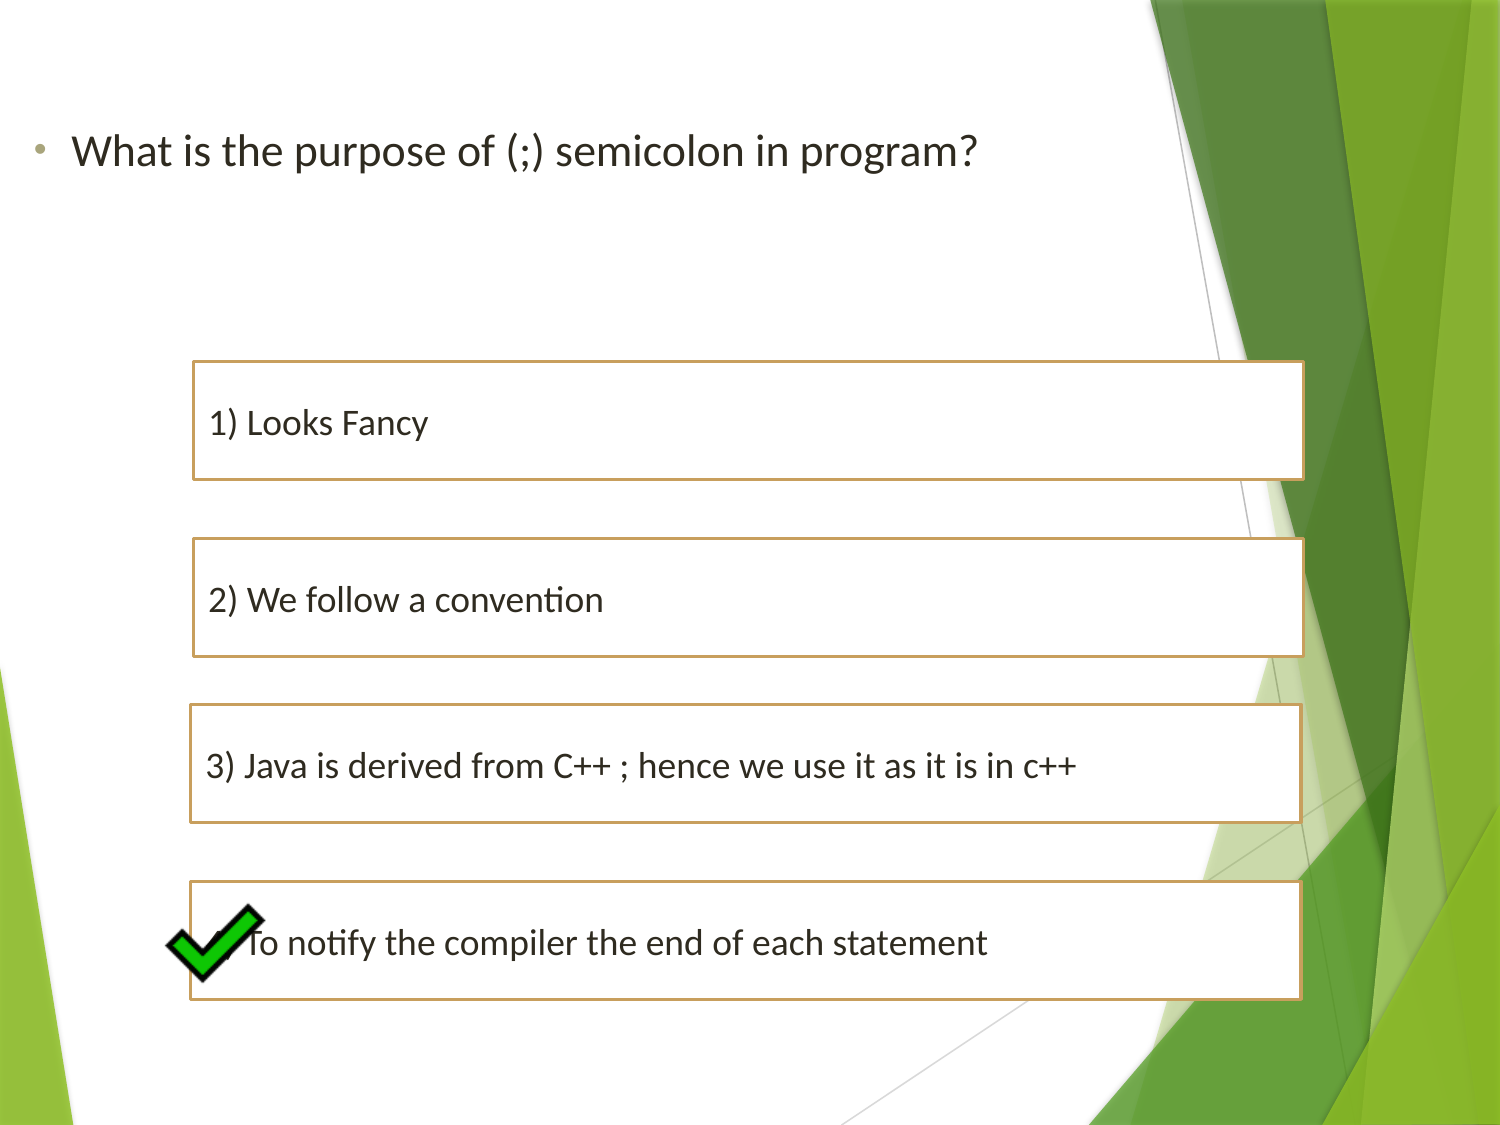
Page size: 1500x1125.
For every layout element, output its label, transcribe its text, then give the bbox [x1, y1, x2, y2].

text_box 2) We follow a convention [192, 537, 1305, 658]
text_box 4) To notify the compiler the end of each statement [189, 880, 1303, 1001]
picture [158, 886, 273, 1000]
text_box 3) Java is derived from C++ ; hence we use it as it is in c++ [189, 703, 1303, 824]
text_box 1) Looks Fancy [192, 360, 1305, 481]
list What is the purpose of (;) semicolon in program? [0, 113, 1294, 1014]
